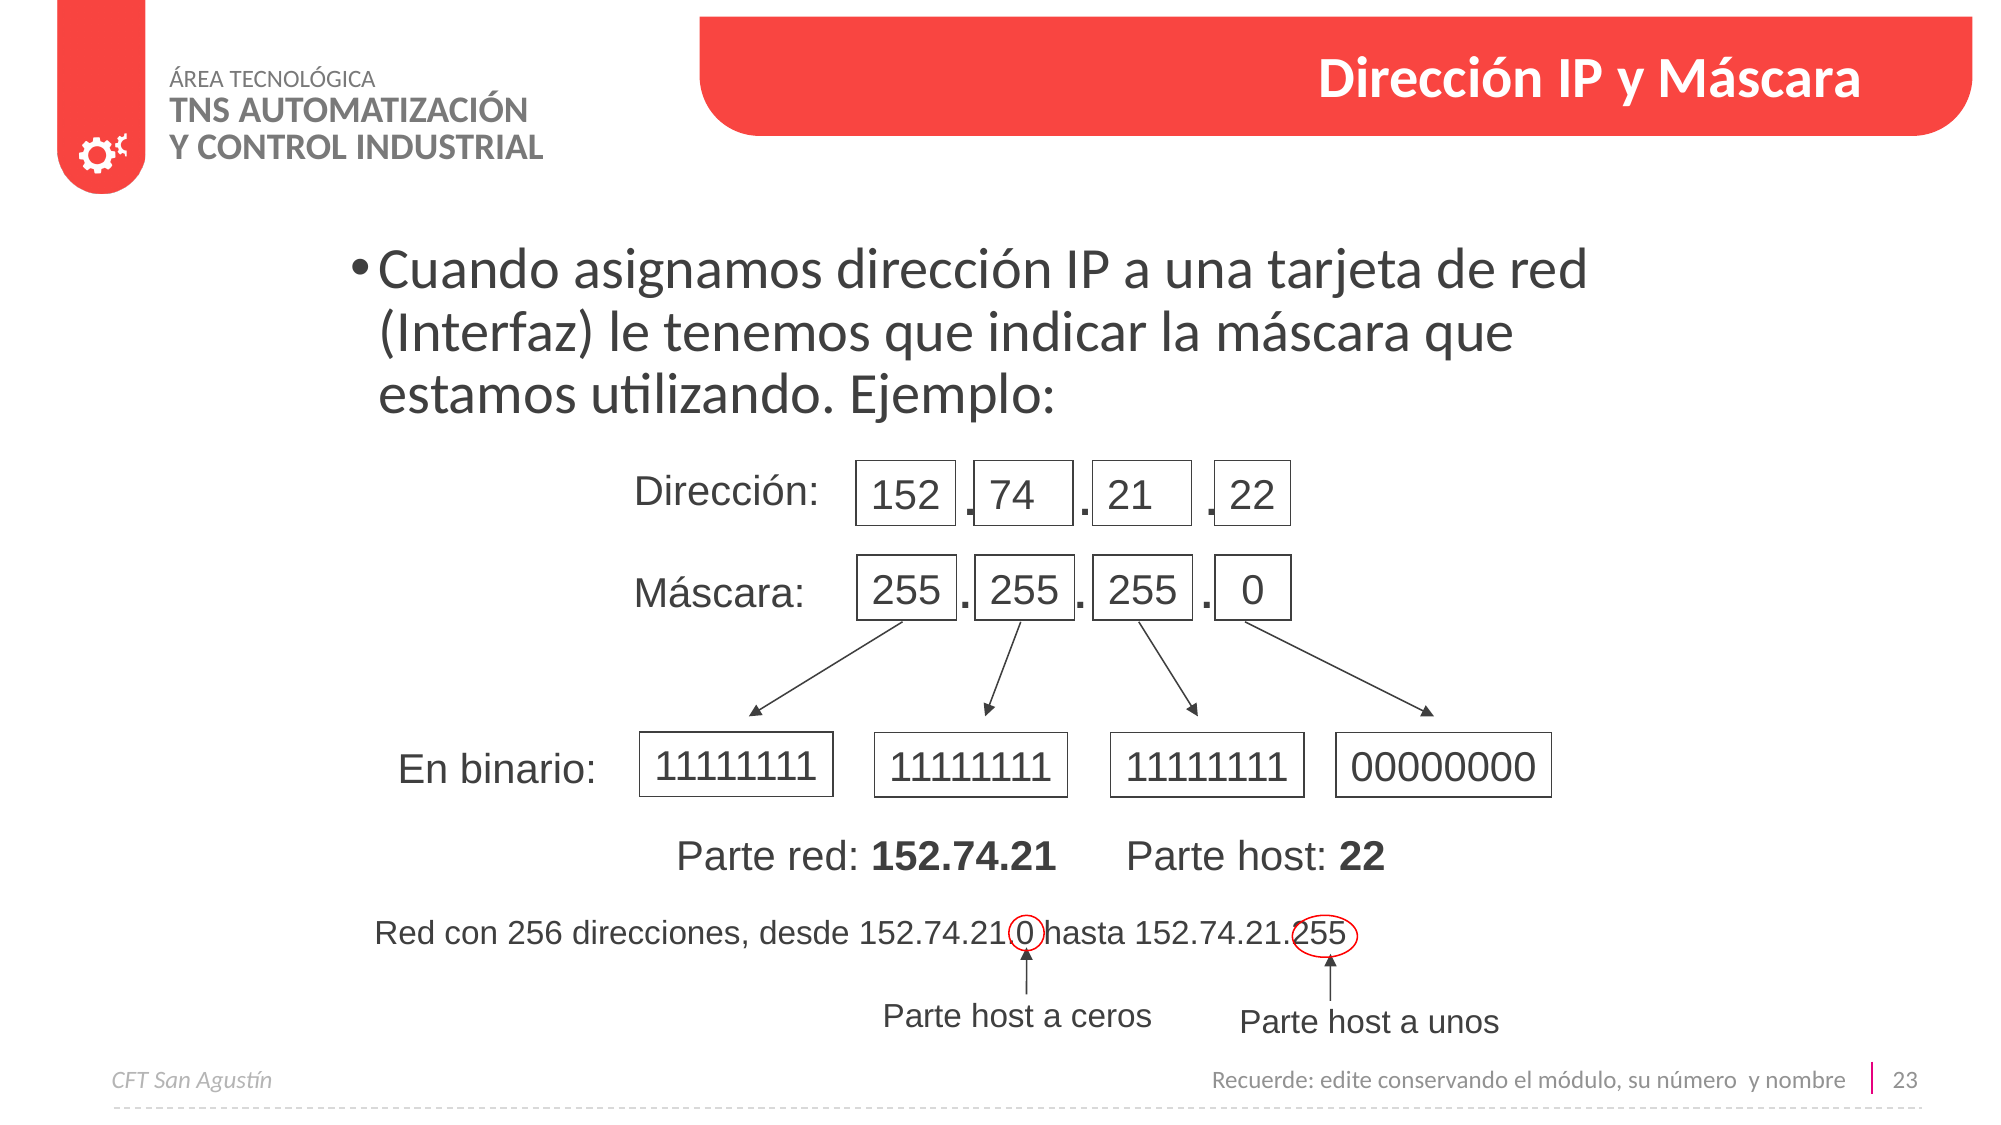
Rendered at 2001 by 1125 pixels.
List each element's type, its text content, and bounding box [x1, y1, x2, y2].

text_box 255 [974, 555, 1075, 559]
text_box 74 [973, 460, 1074, 466]
text_box . . . [949, 466, 1233, 532]
slide_number 23 [1877, 1048, 1967, 1108]
text_box 0 [1215, 555, 1292, 620]
text_box 11111111 [639, 731, 833, 797]
text_box Cuando asignamos dirección IP a una tarjeta de red (Interfaz) le tenemos que indicar la máscara que estamos utilizando. Ejemplo: [335, 230, 1612, 446]
text_box [1020, 951, 1033, 995]
text_box [1292, 915, 1358, 958]
text_box [748, 621, 903, 717]
text_box 152 [856, 460, 956, 526]
text_box [1138, 621, 1198, 717]
text_box Dirección: [618, 456, 835, 522]
text_box Red con 256 direcciones, desde 152.74.21.0 hasta 152.74.21.255 [359, 903, 1364, 959]
text_box [1008, 915, 1045, 951]
footer Recuerde: edite conservando el módulo, su número y nombre [766, 1048, 1863, 1108]
text_box 11111111 [874, 732, 1068, 798]
list Dirección IP y Máscara [916, 39, 1877, 93]
text_box 00000000 [1335, 732, 1552, 798]
text_box 11111111 [1110, 732, 1304, 798]
text_box 255 [856, 555, 957, 620]
text_box 22 [1214, 460, 1291, 526]
text_box 21 [1092, 460, 1192, 466]
text_box Máscara: [618, 558, 821, 624]
text_box [1244, 621, 1435, 717]
text_box [1324, 957, 1337, 1001]
text_box En binario: [382, 734, 612, 799]
text_box . . . [944, 559, 1228, 625]
text_box Parte host a unos [1224, 992, 1516, 1048]
picture [57, 0, 146, 194]
text_box Parte red: 152.74.21 Parte host: 22 [661, 821, 1401, 886]
text_box Parte host a ceros [867, 986, 1168, 1042]
text_box [983, 621, 1021, 717]
text_box 255 [1093, 555, 1193, 559]
